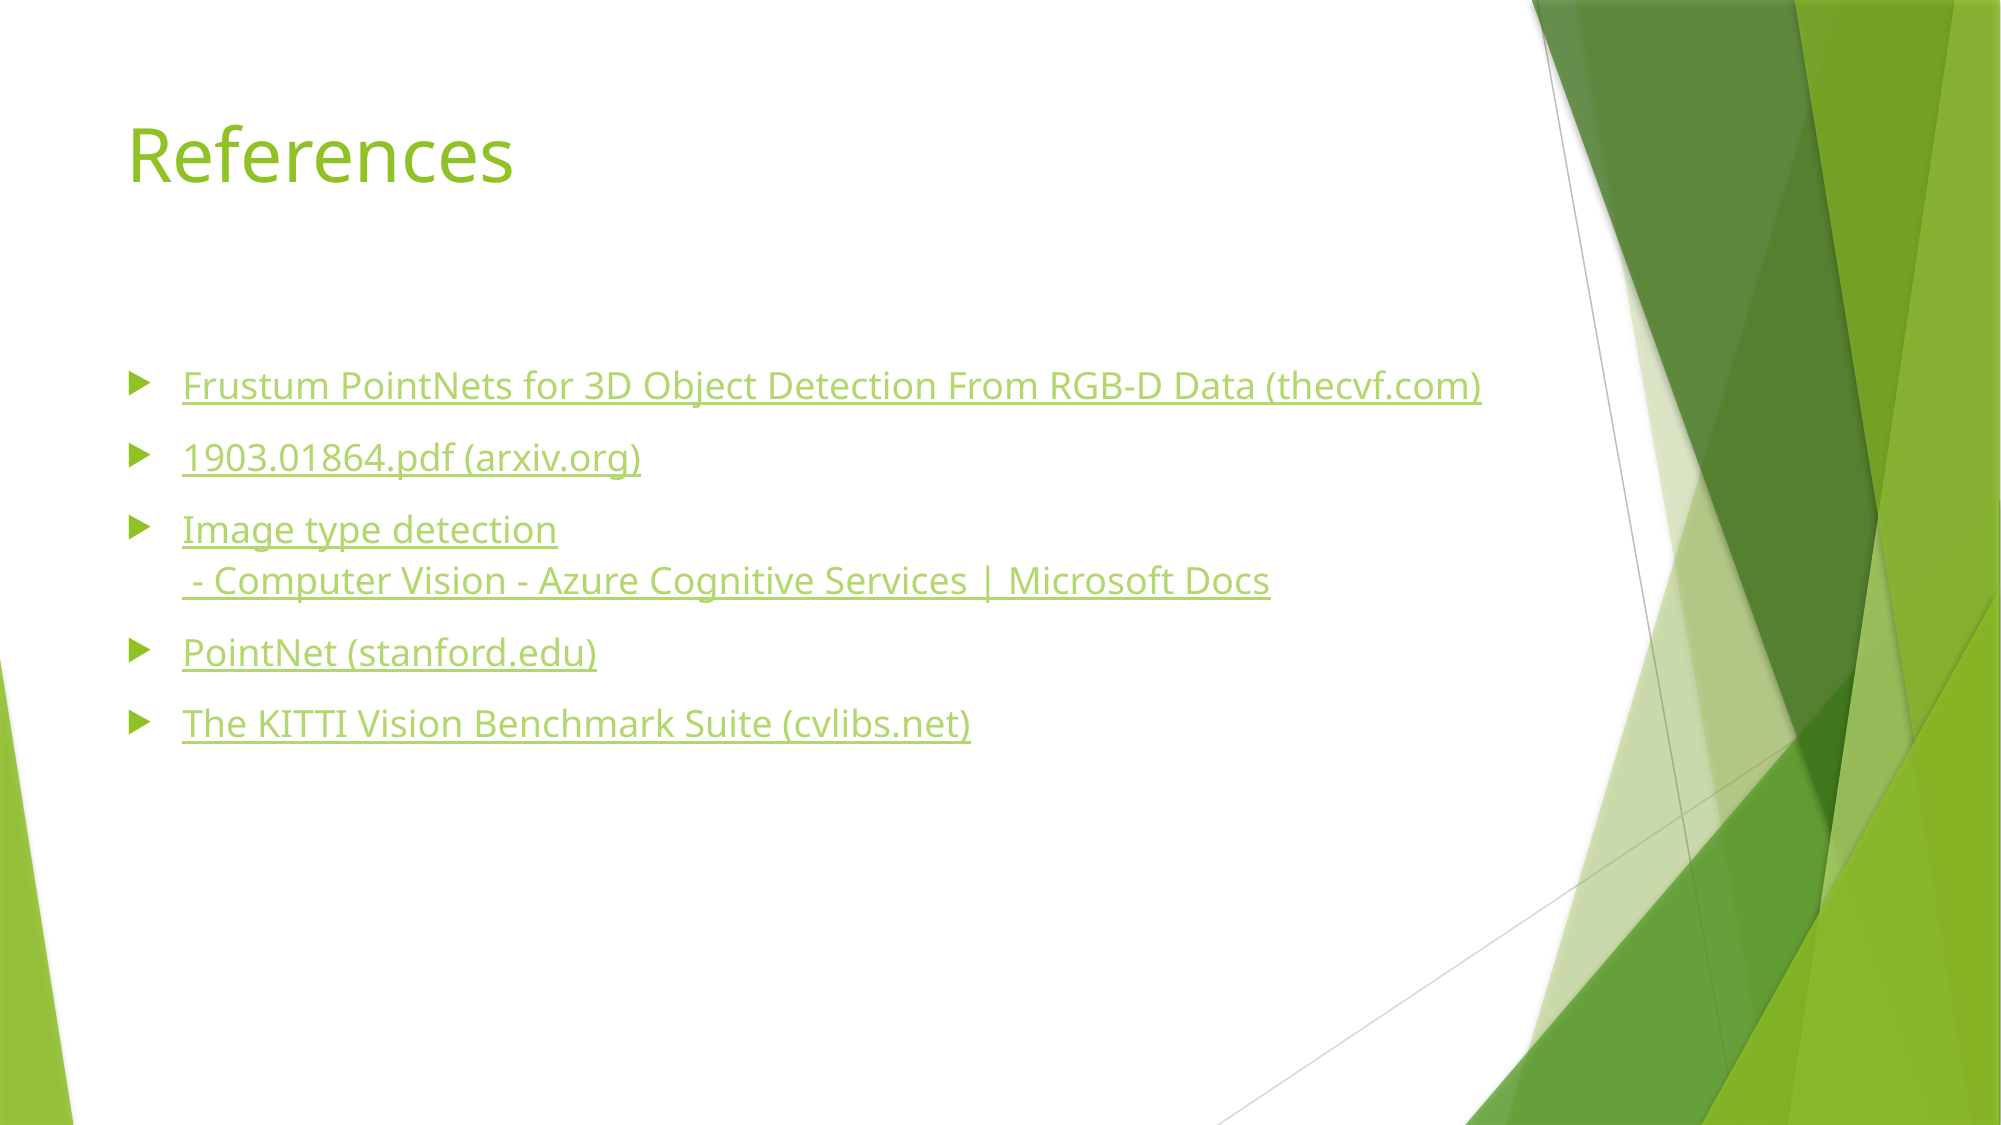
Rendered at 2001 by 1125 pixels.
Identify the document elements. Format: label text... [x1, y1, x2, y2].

list Frustum PointNets for 3D Object Detection From RGB-D Data (thecvf.com) 1903.01864.pdf (arxiv.org) Image type detection - Computer Vision - Azure Cognitive Services | Microsoft Docs PointNet (stanford.edu) The KITTI Vision Benchmark Suite (cvlibs.net) [111, 354, 1522, 992]
title References [111, 99, 1522, 317]
